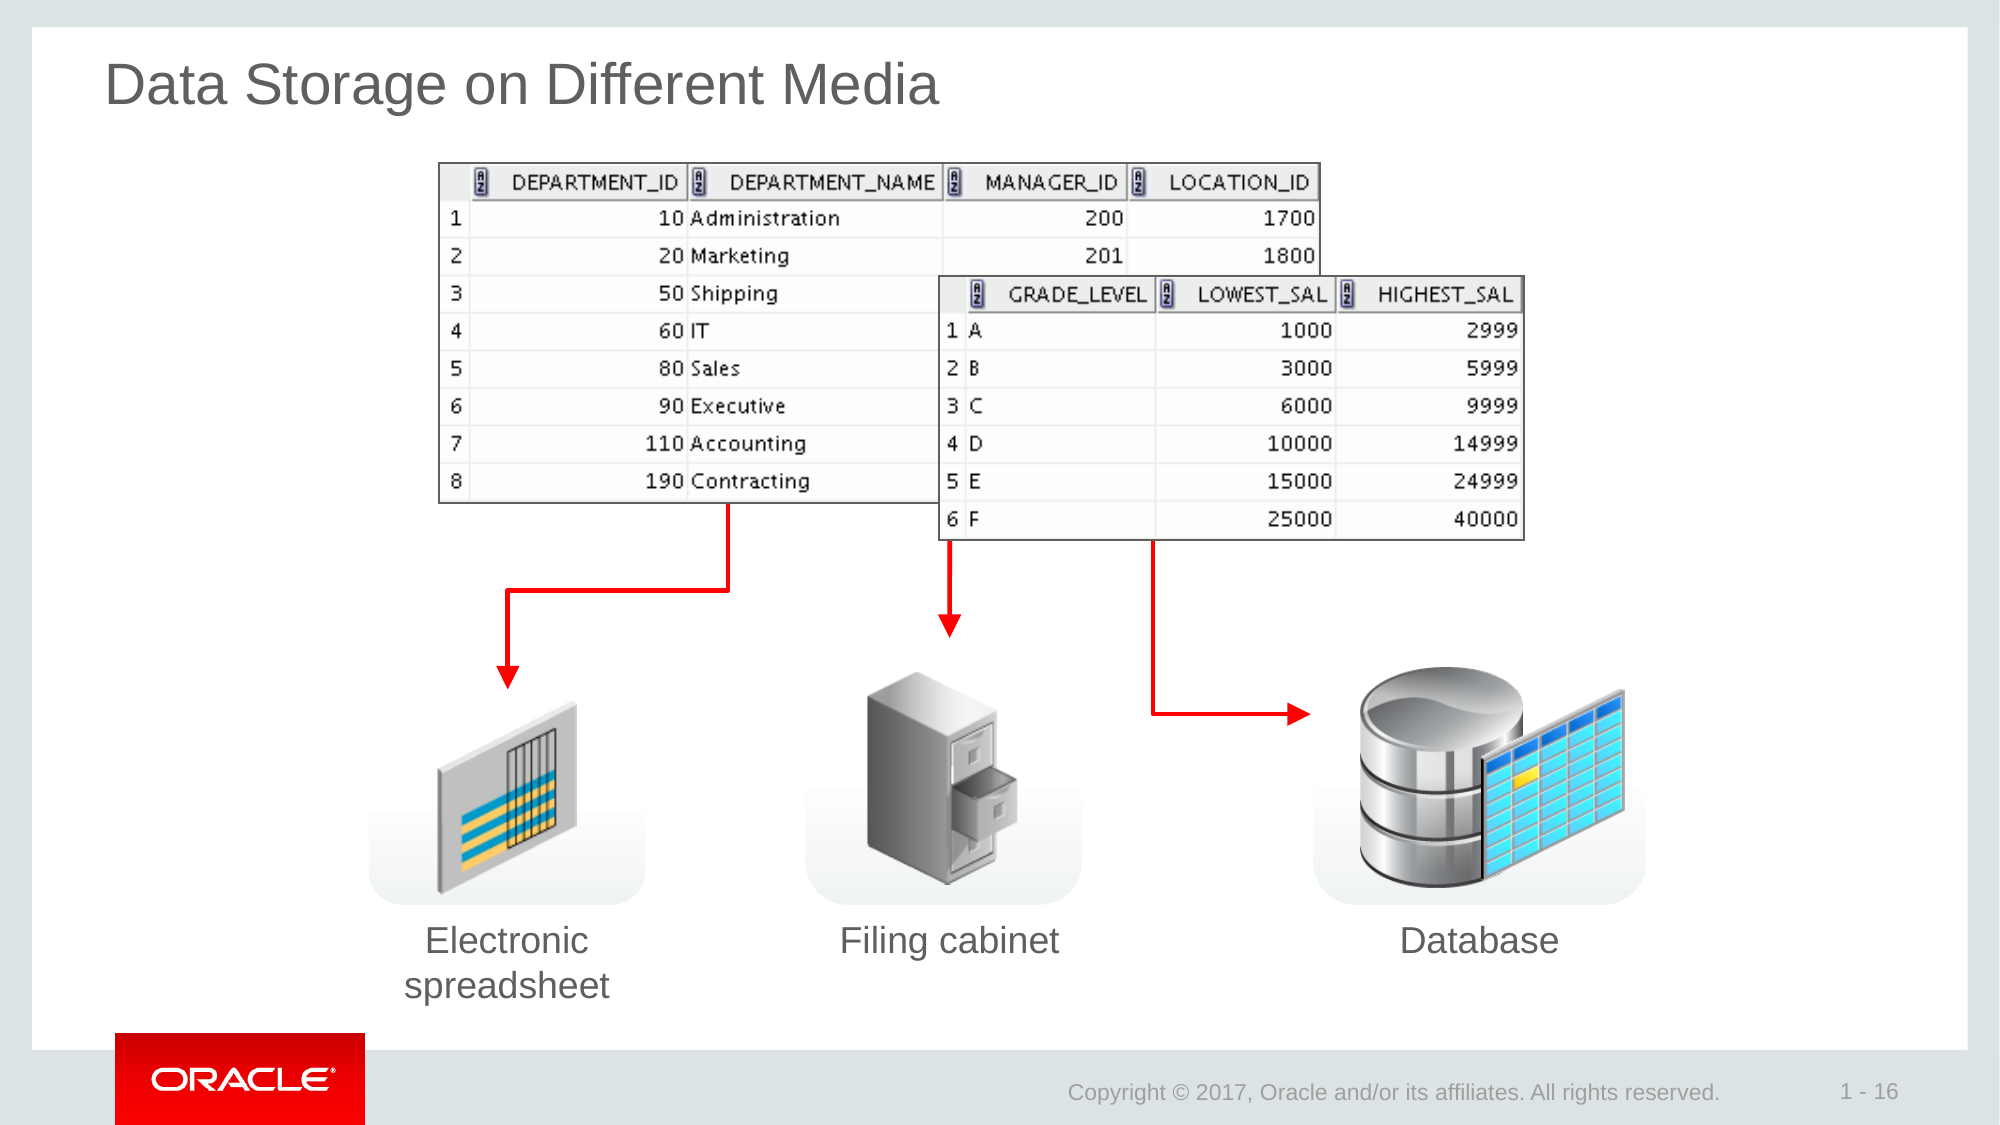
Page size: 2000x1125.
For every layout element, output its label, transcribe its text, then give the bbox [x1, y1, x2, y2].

text_box Electronic spreadsheet [375, 908, 639, 1013]
text_box [939, 549, 960, 638]
text_box [1153, 549, 1311, 725]
picture [837, 671, 1050, 885]
picture [115, 1033, 365, 1125]
text_box Filing cabinet [808, 908, 1091, 968]
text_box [1359, 667, 1625, 889]
text_box [366, 689, 648, 908]
text_box [497, 511, 729, 690]
text_box [803, 637, 1085, 908]
picture [439, 163, 1524, 540]
text_box Database [1350, 908, 1610, 968]
picture [436, 701, 577, 895]
title Data Storage on Different Media [101, 43, 1898, 188]
text_box [1310, 637, 1649, 908]
